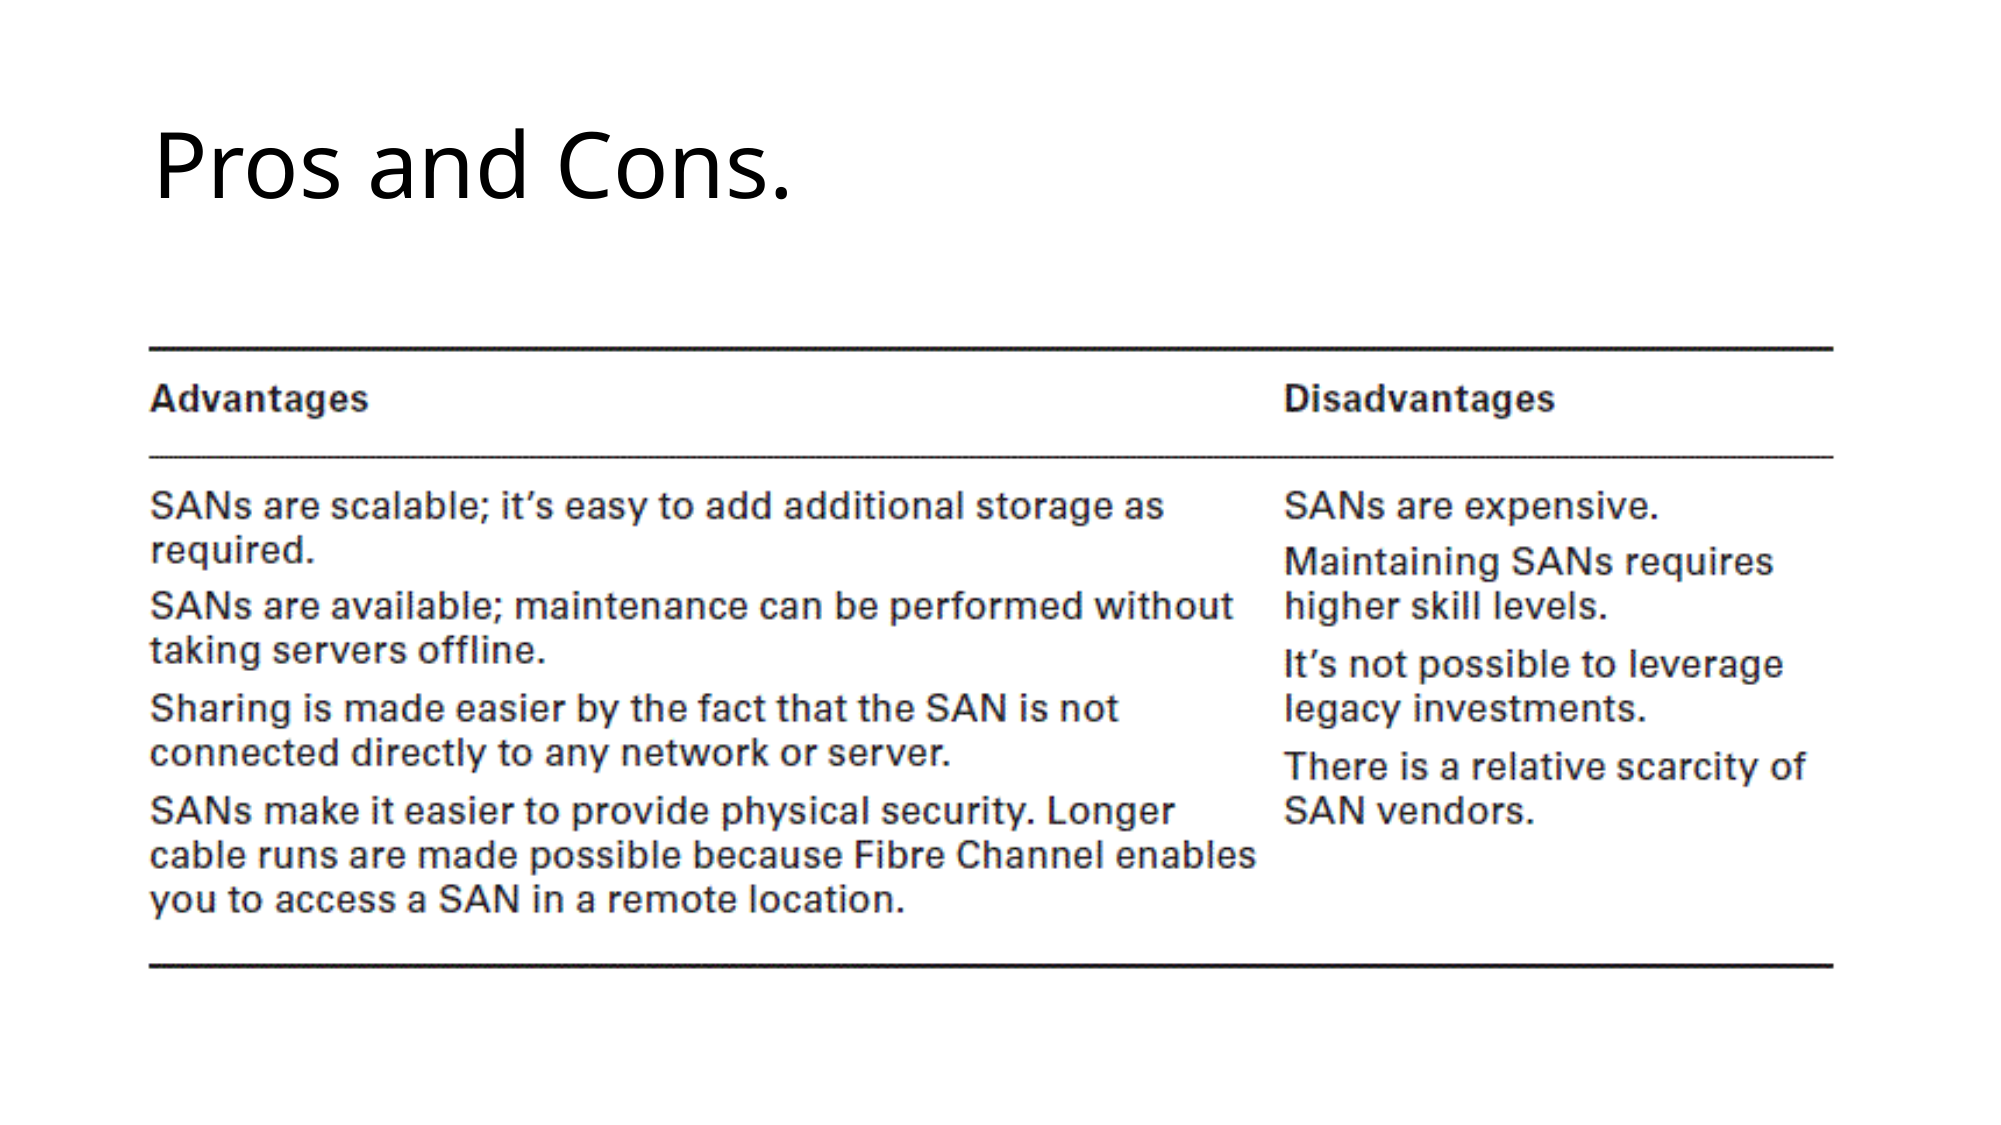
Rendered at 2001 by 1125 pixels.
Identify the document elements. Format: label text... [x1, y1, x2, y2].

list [131, 331, 1869, 990]
title Pros and Cons. [137, 59, 1863, 278]
